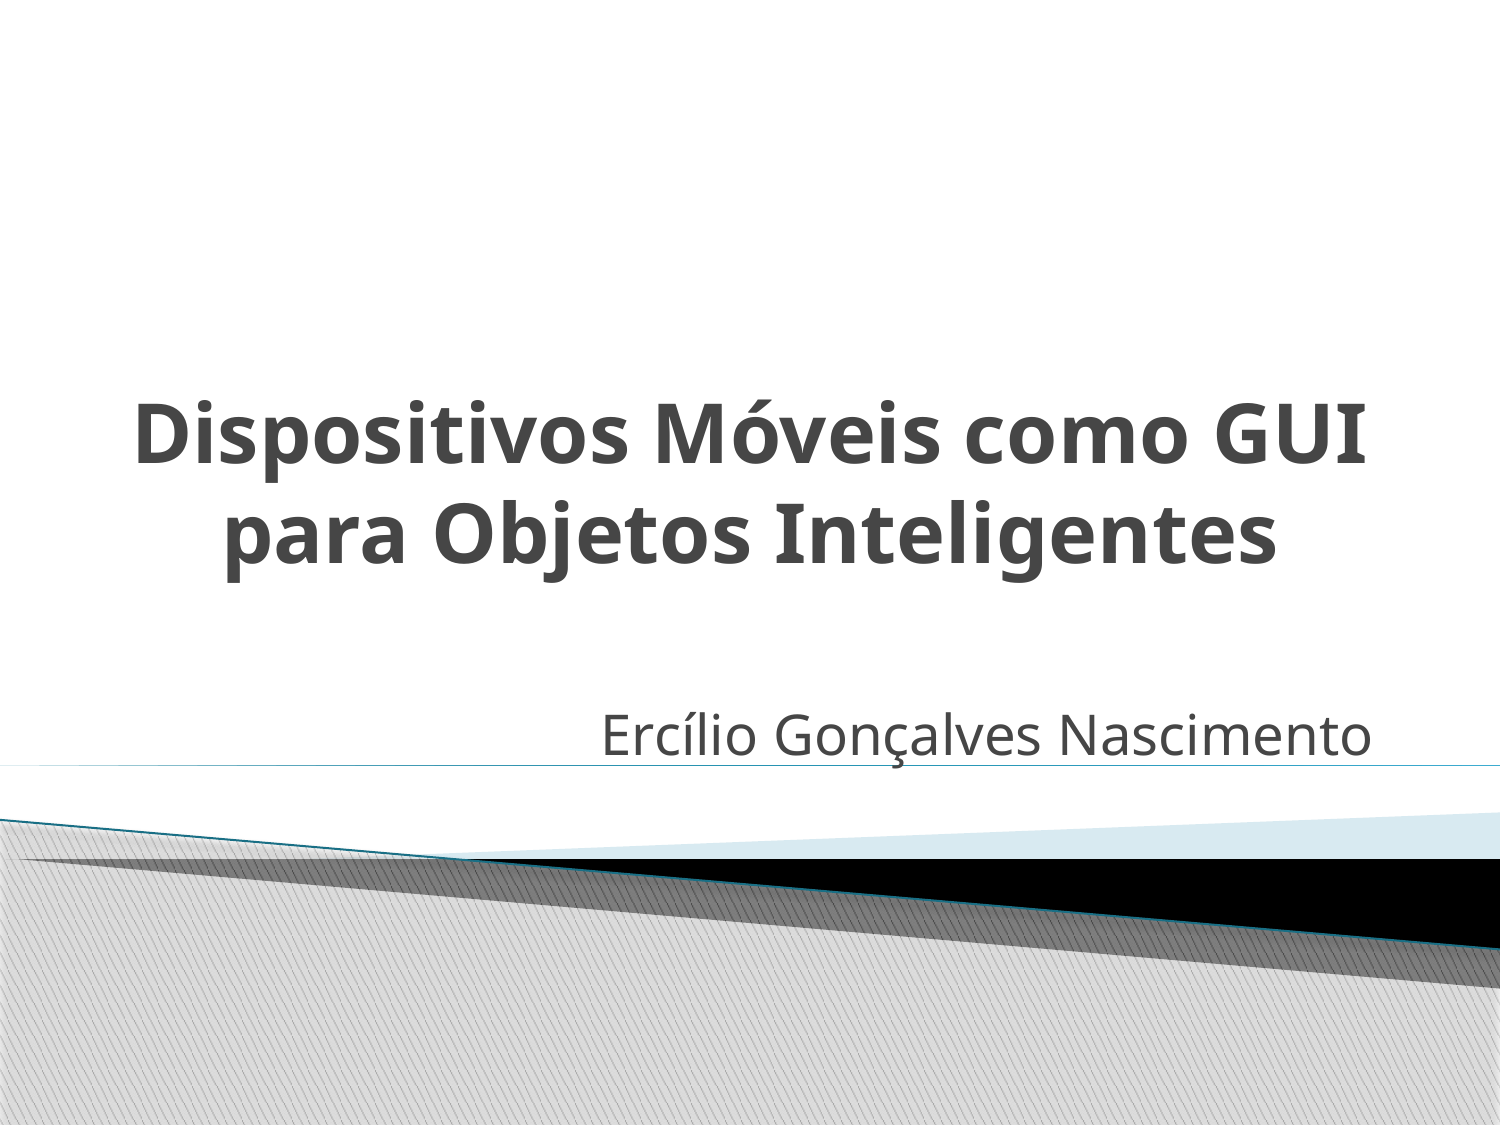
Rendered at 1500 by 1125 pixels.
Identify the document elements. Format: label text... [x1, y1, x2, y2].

subtitle Ercílio Gonçalves Nascimento [117, 691, 1393, 889]
title Dispositivos Móveis como GUI para Objetos Inteligentes [112, 287, 1388, 588]
picture [5, 859, 117, 868]
picture [359, 889, 1500, 989]
